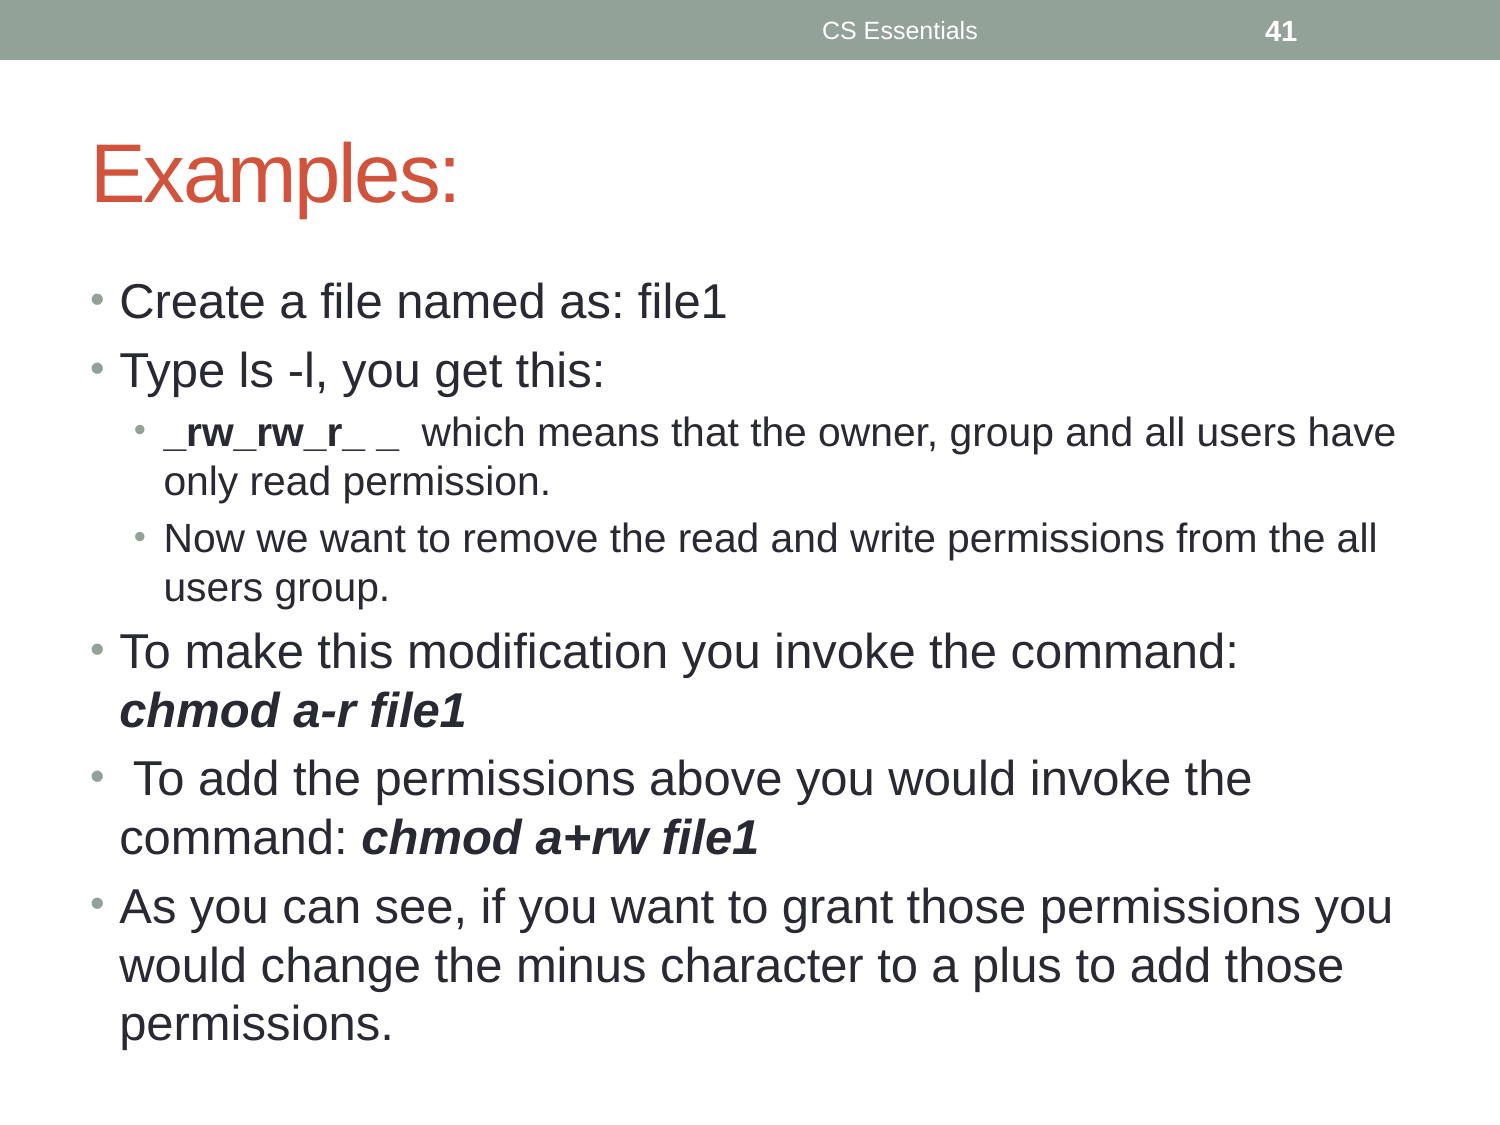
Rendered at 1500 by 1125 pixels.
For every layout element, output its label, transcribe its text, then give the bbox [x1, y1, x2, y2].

slide_number 41 [1250, 3, 1425, 57]
list Create a file named as: file1 Type ls -l, you get this: _rw_rw_r_ _ which means that the owner, group and all users have only read permission. Now we want to remove the read and write permissions from the all users group. To make this modification you invoke the command: chmod a-r file1 To add the permissions above you would invoke the command: chmod a+rw file1 As you can see, if you want to grant those permissions you would change the minus character to a plus to add those permissions. [75, 262, 1425, 1063]
title Examples: [75, 87, 1425, 250]
footer CS Essentials [562, 3, 1238, 57]
